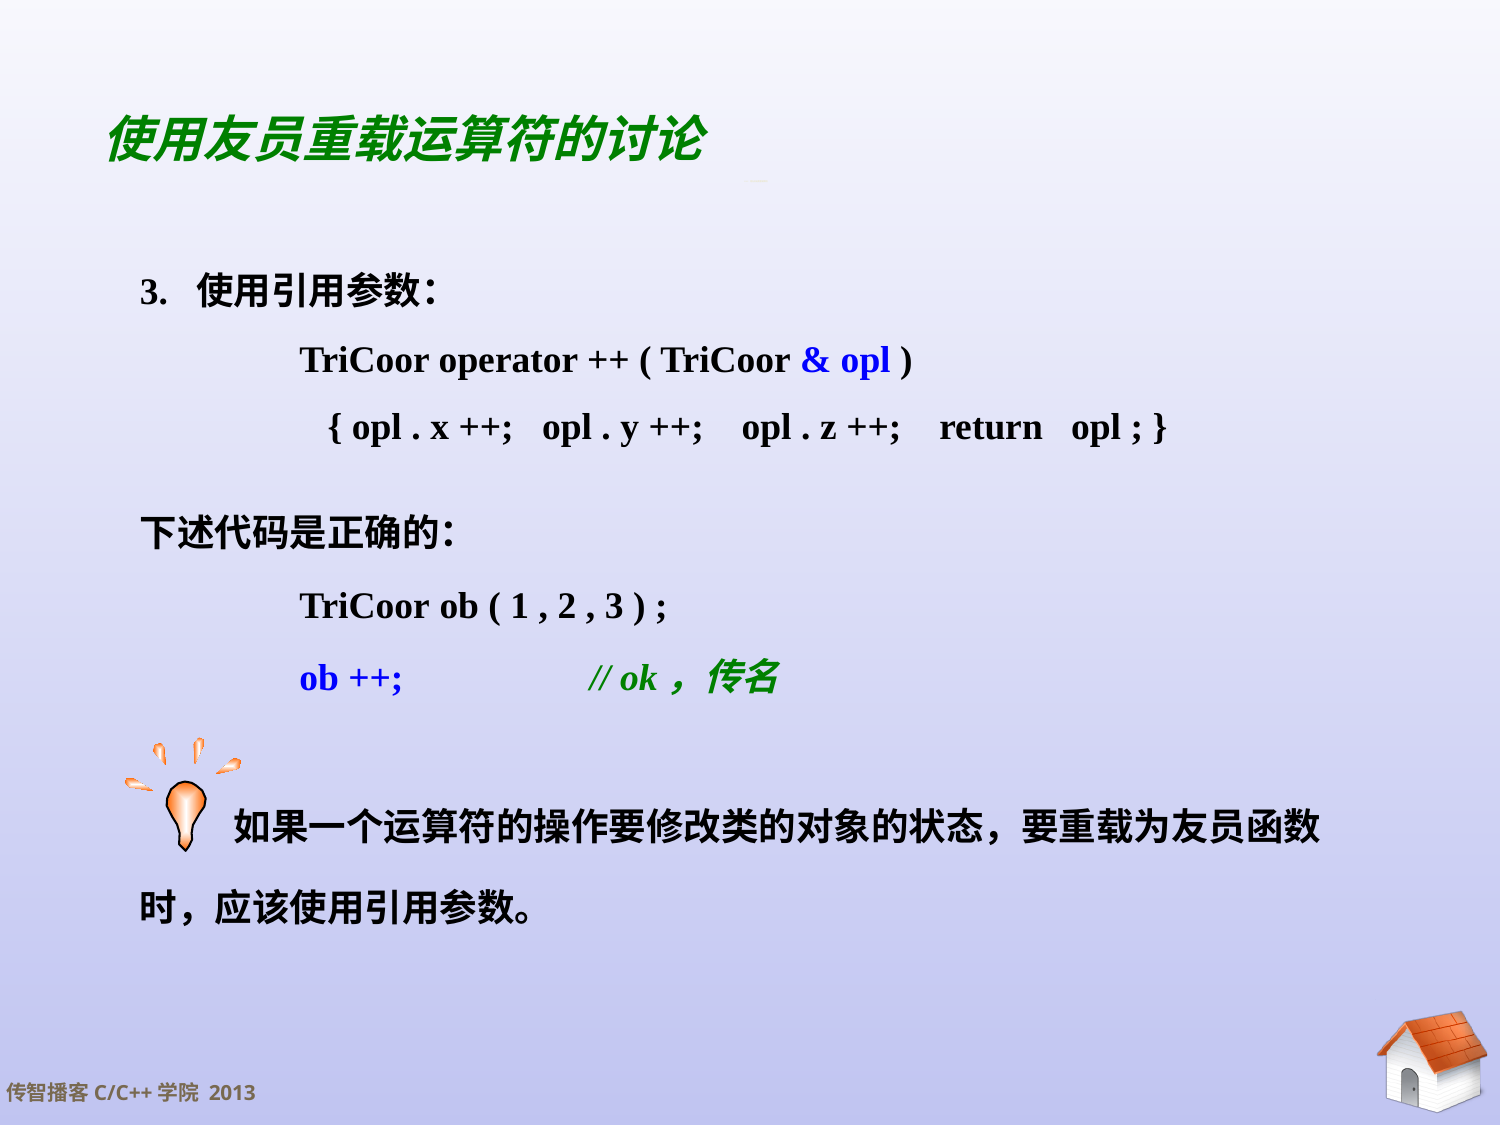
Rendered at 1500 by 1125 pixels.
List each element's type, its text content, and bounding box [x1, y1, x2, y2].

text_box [124, 737, 242, 851]
title 6.2.2 用友员函数重载算符 [137, 87, 1375, 275]
text_box 使用友员重载运算符的讨论 [87, 87, 137, 188]
text_box 下述代码是正确的： TriCoor ob ( 1 , 2 , 3 ) ; ob ++; // ok，传名 [125, 474, 1293, 706]
text_box 如果一个运算符的操作要修改类的对象的状态，要重载为友员函数时，应该使用引用参数。 [125, 759, 1364, 937]
picture [1375, 999, 1488, 1124]
text_box 3. 使用引用参数： TriCoor operator ++ ( TriCoor & opl ) { opl . x ++; opl . y ++; opl . z ++; return opl ; } [125, 237, 1438, 455]
